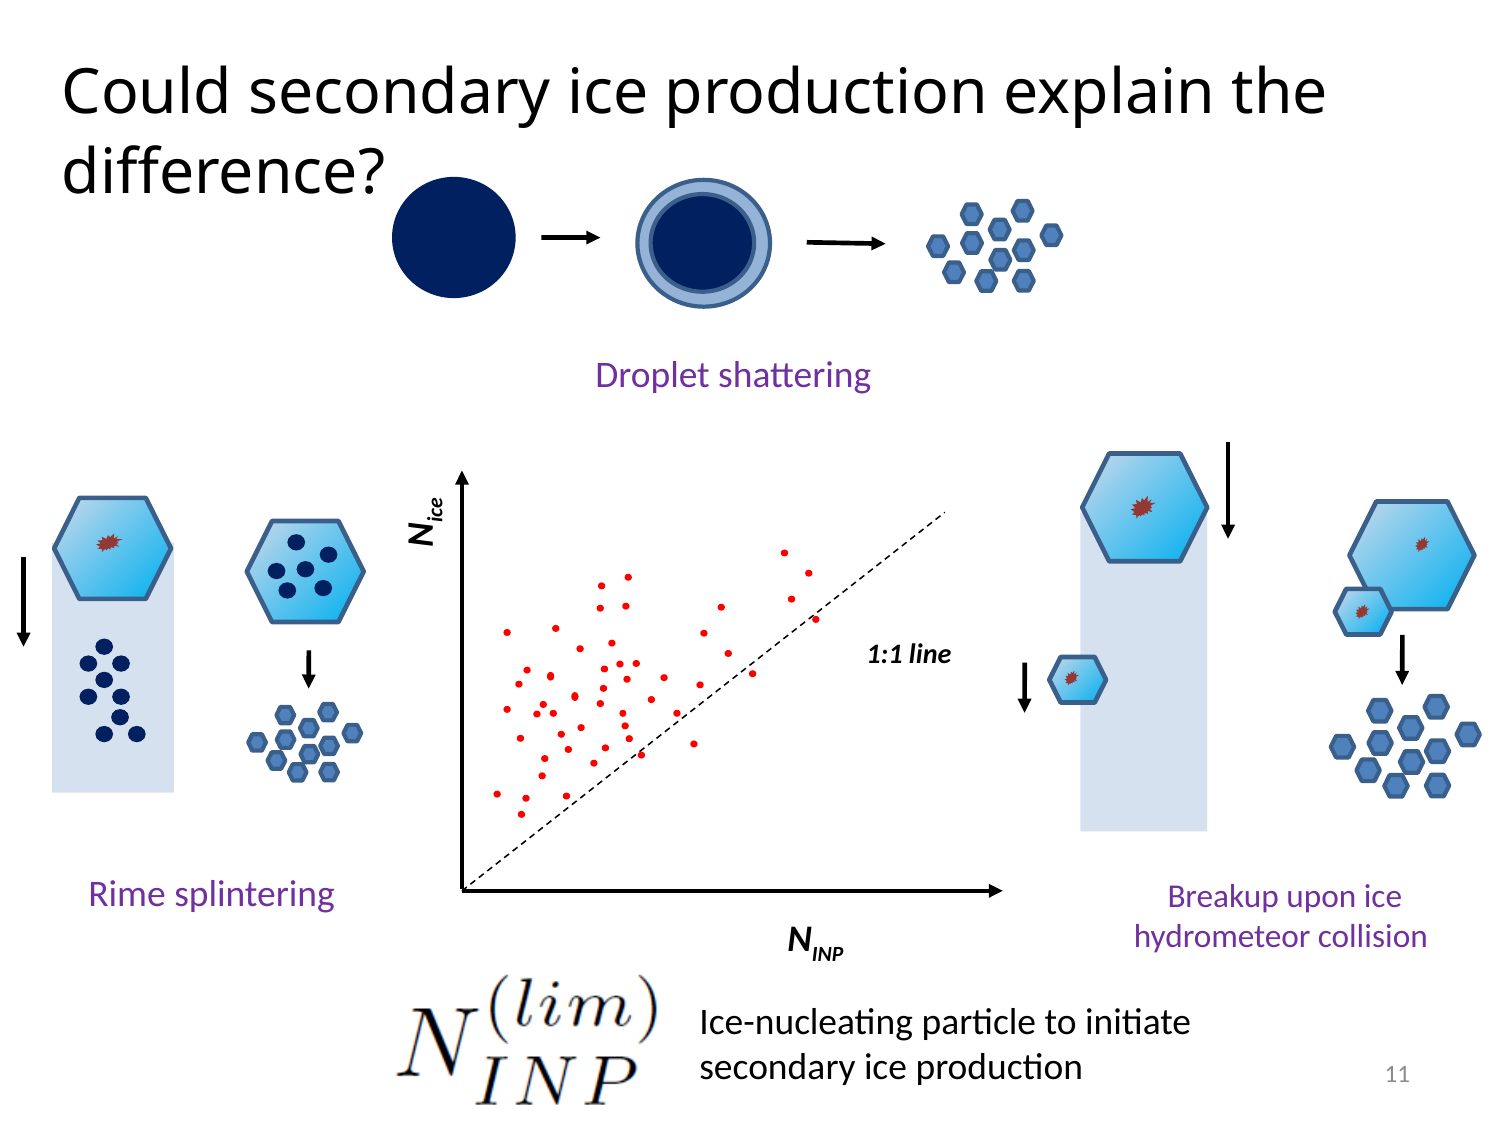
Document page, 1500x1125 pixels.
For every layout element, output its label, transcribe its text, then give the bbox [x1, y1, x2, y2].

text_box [23, 497, 377, 919]
picture [390, 956, 672, 1121]
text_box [387, 470, 1004, 973]
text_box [1024, 442, 1481, 832]
text_box Could secondary ice production explain the difference? [46, 38, 1458, 214]
text_box Breakup upon ice hydrometeor collision [1068, 866, 1500, 962]
text_box Ice-nucleating particle to initiate secondary ice production [684, 989, 1250, 1095]
slide_number 11 [1074, 1042, 1425, 1103]
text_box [391, 176, 1065, 409]
